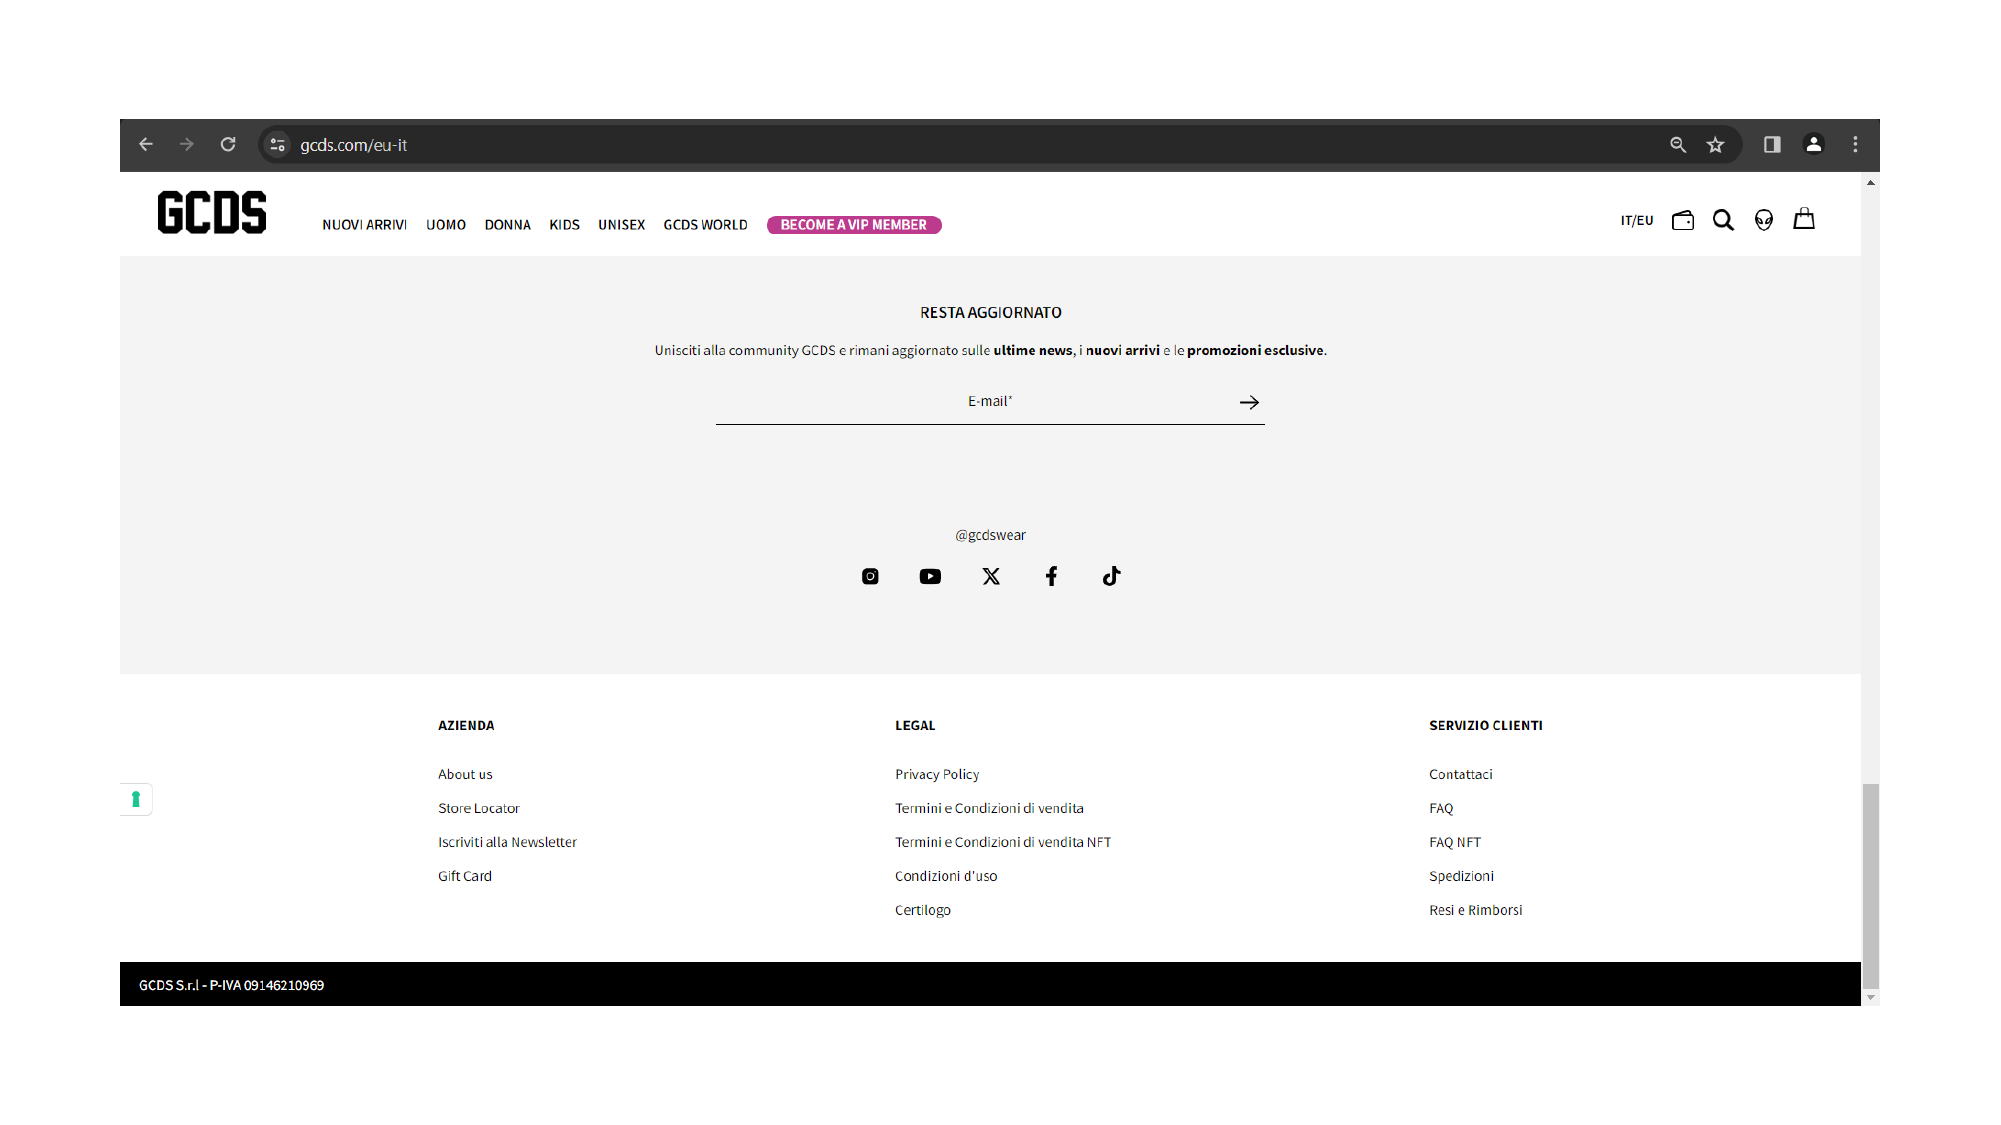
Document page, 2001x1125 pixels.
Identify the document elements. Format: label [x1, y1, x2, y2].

list [120, 118, 1880, 1006]
